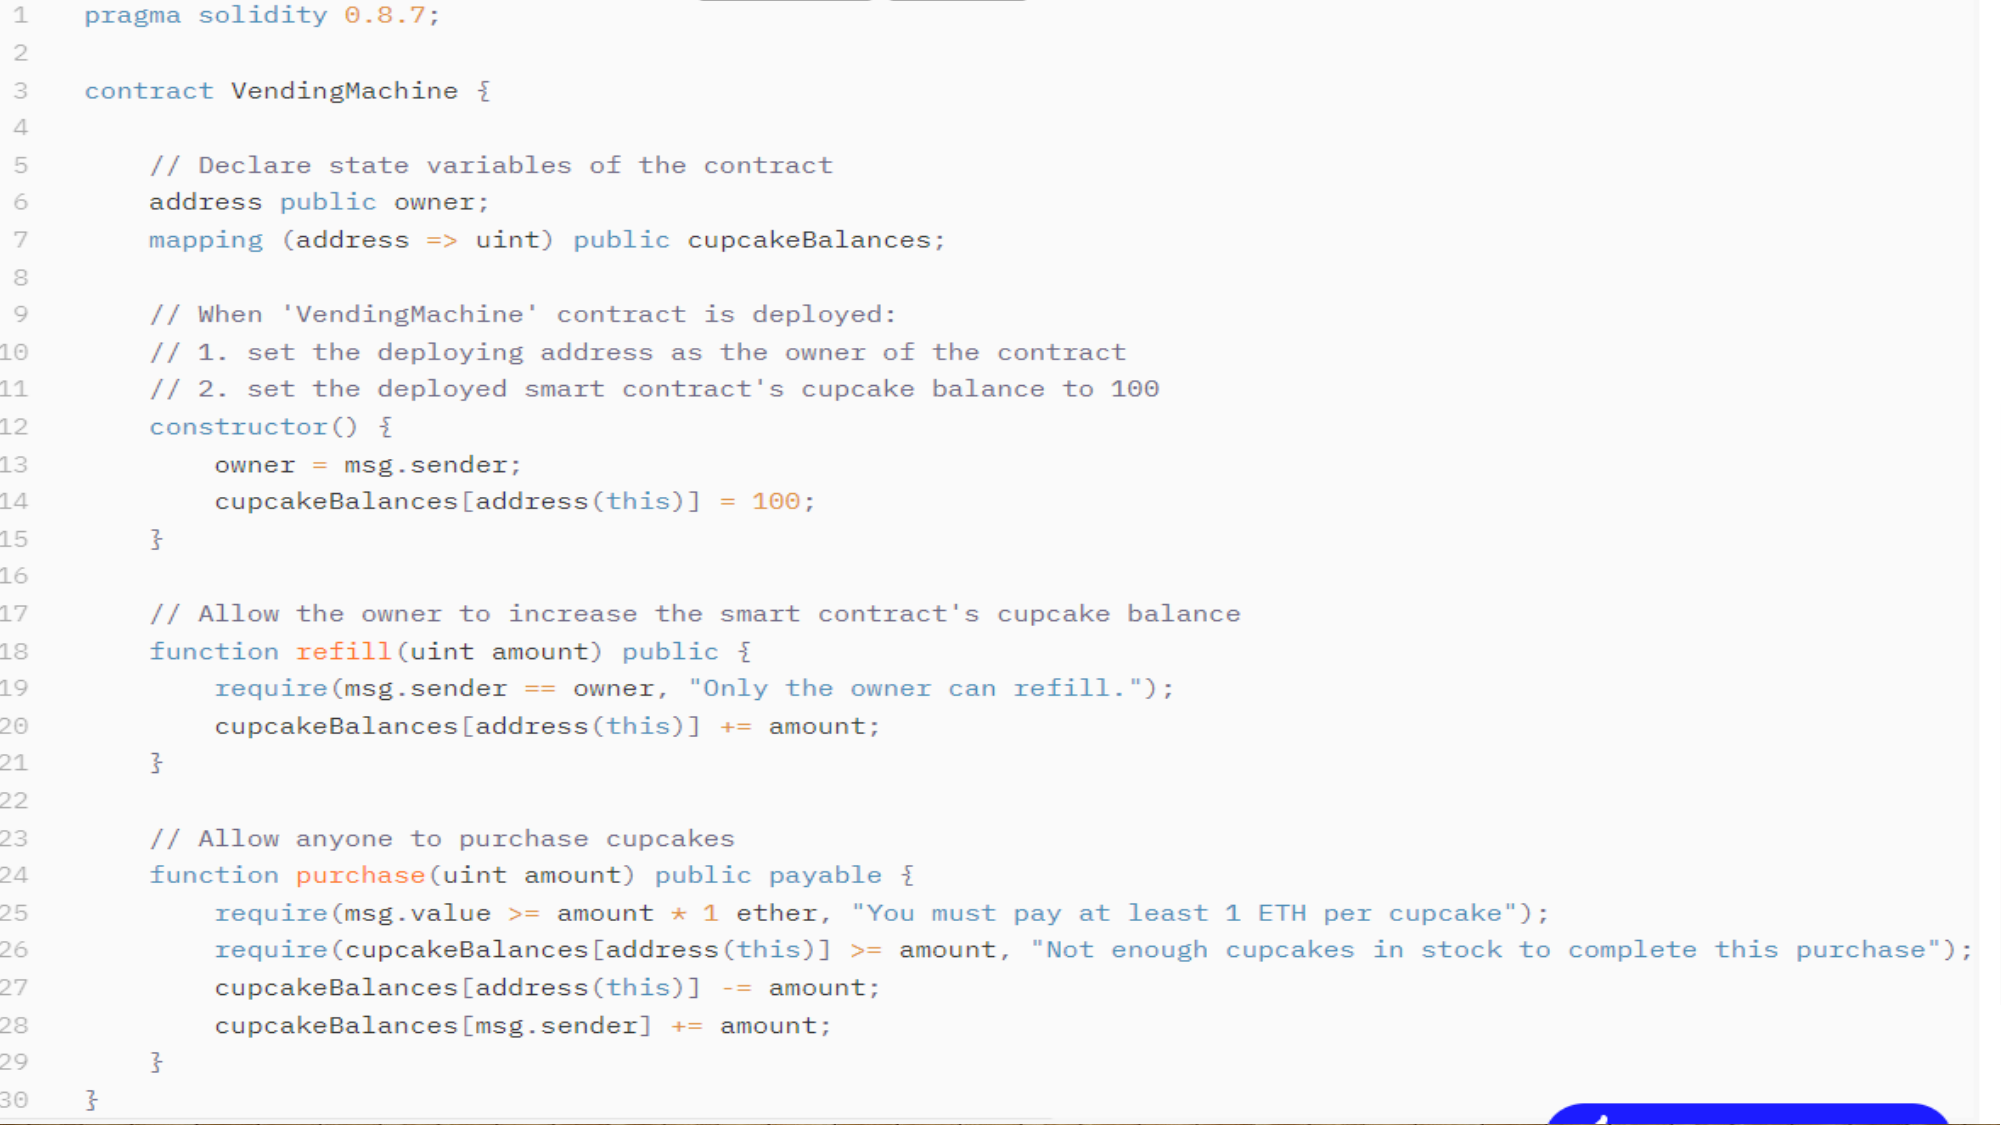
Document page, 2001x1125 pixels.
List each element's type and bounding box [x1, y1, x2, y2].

list [0, 0, 2000, 1125]
